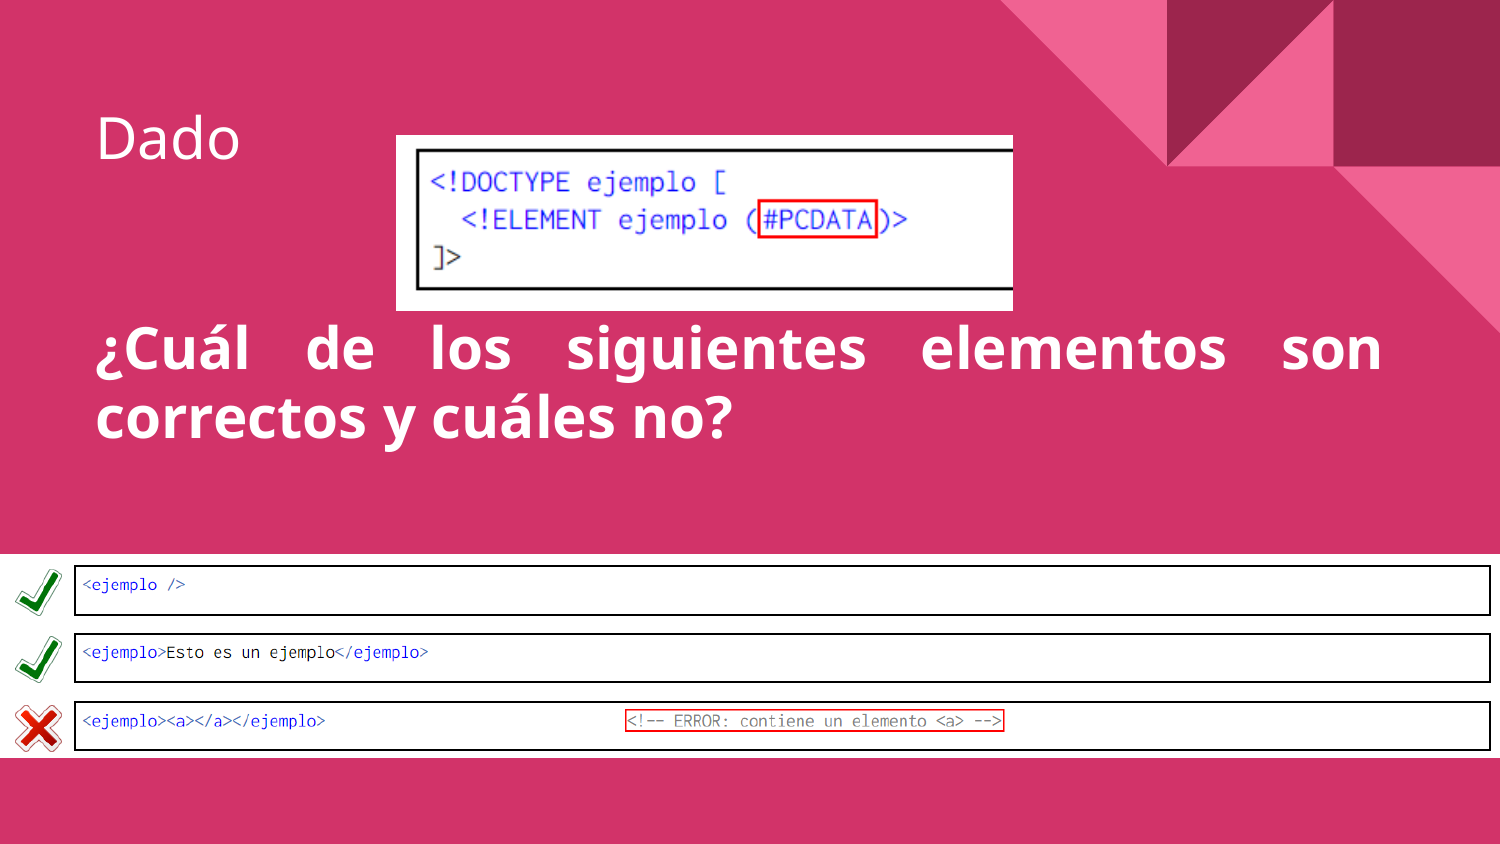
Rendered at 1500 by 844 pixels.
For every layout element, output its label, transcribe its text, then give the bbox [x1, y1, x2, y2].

title Dado ¿Cuál de los siguientes elementos son correctos y cuáles no? [80, 86, 1400, 552]
picture [396, 135, 1013, 312]
picture [0, 554, 1500, 758]
